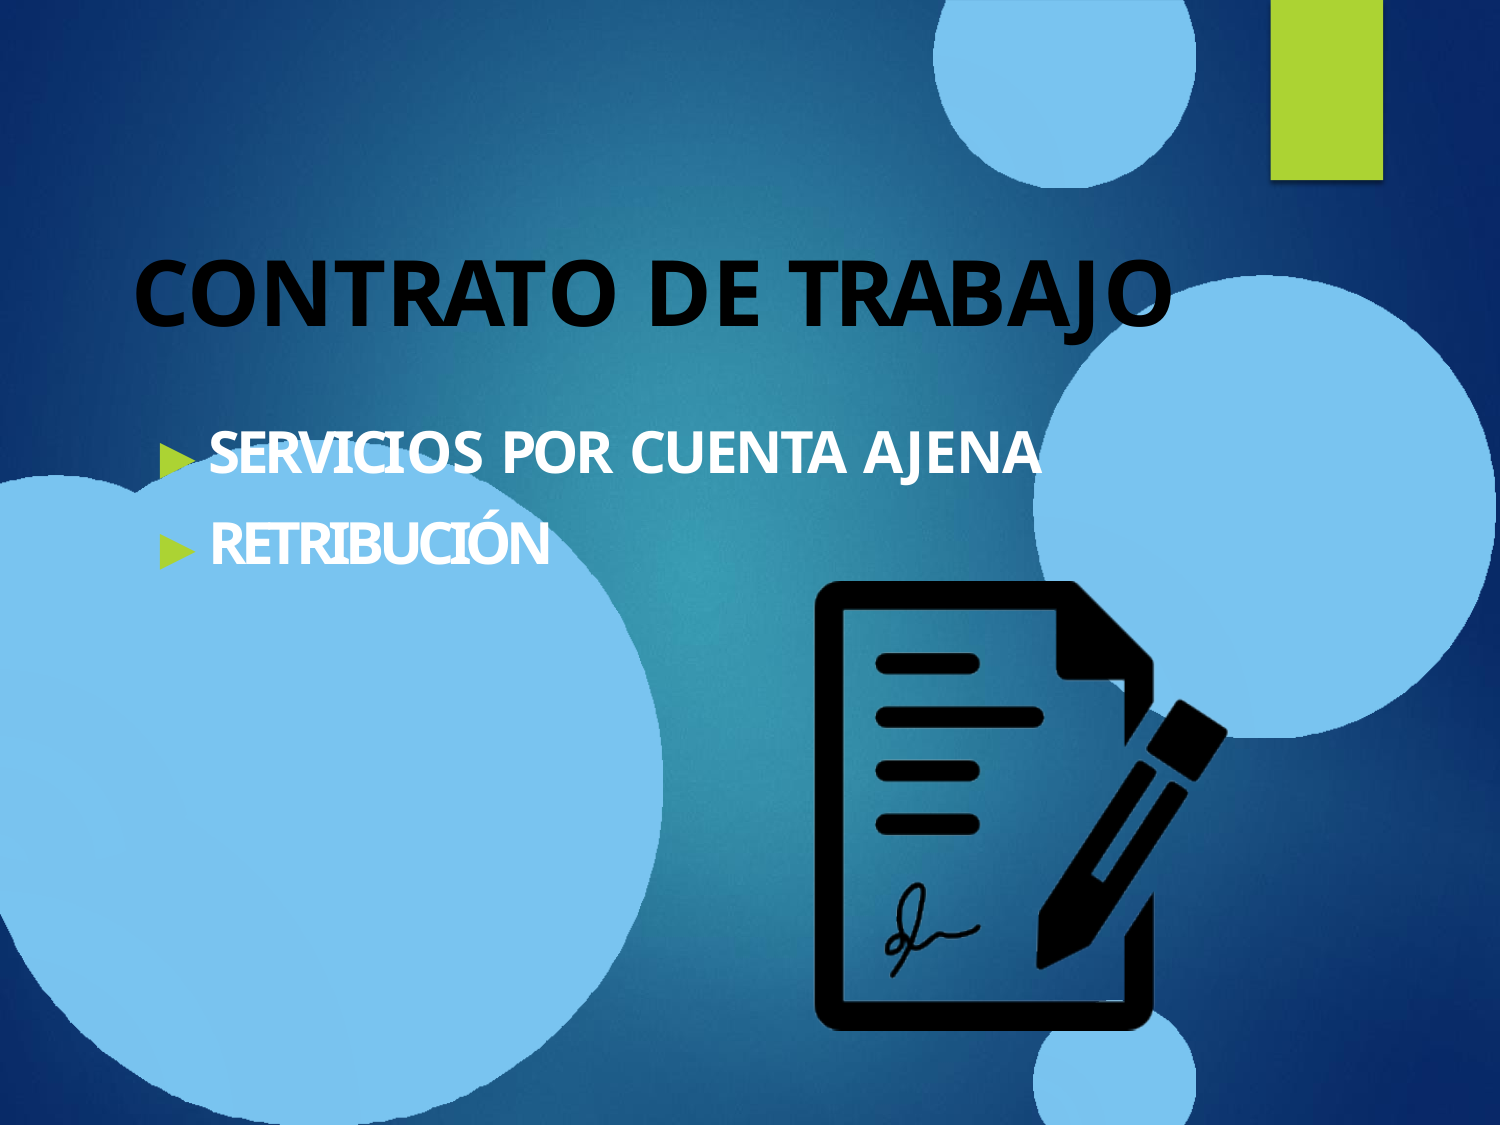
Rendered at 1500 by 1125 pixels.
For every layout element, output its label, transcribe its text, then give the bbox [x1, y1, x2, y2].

picture [0, 0, 1500, 1125]
title CONTRATO DE TRABAJO [129, 232, 1190, 423]
text_box ▶ SERVICIOS POR CUENTA AJENA ▶ RETRIBUCIÓN [157, 392, 1088, 577]
